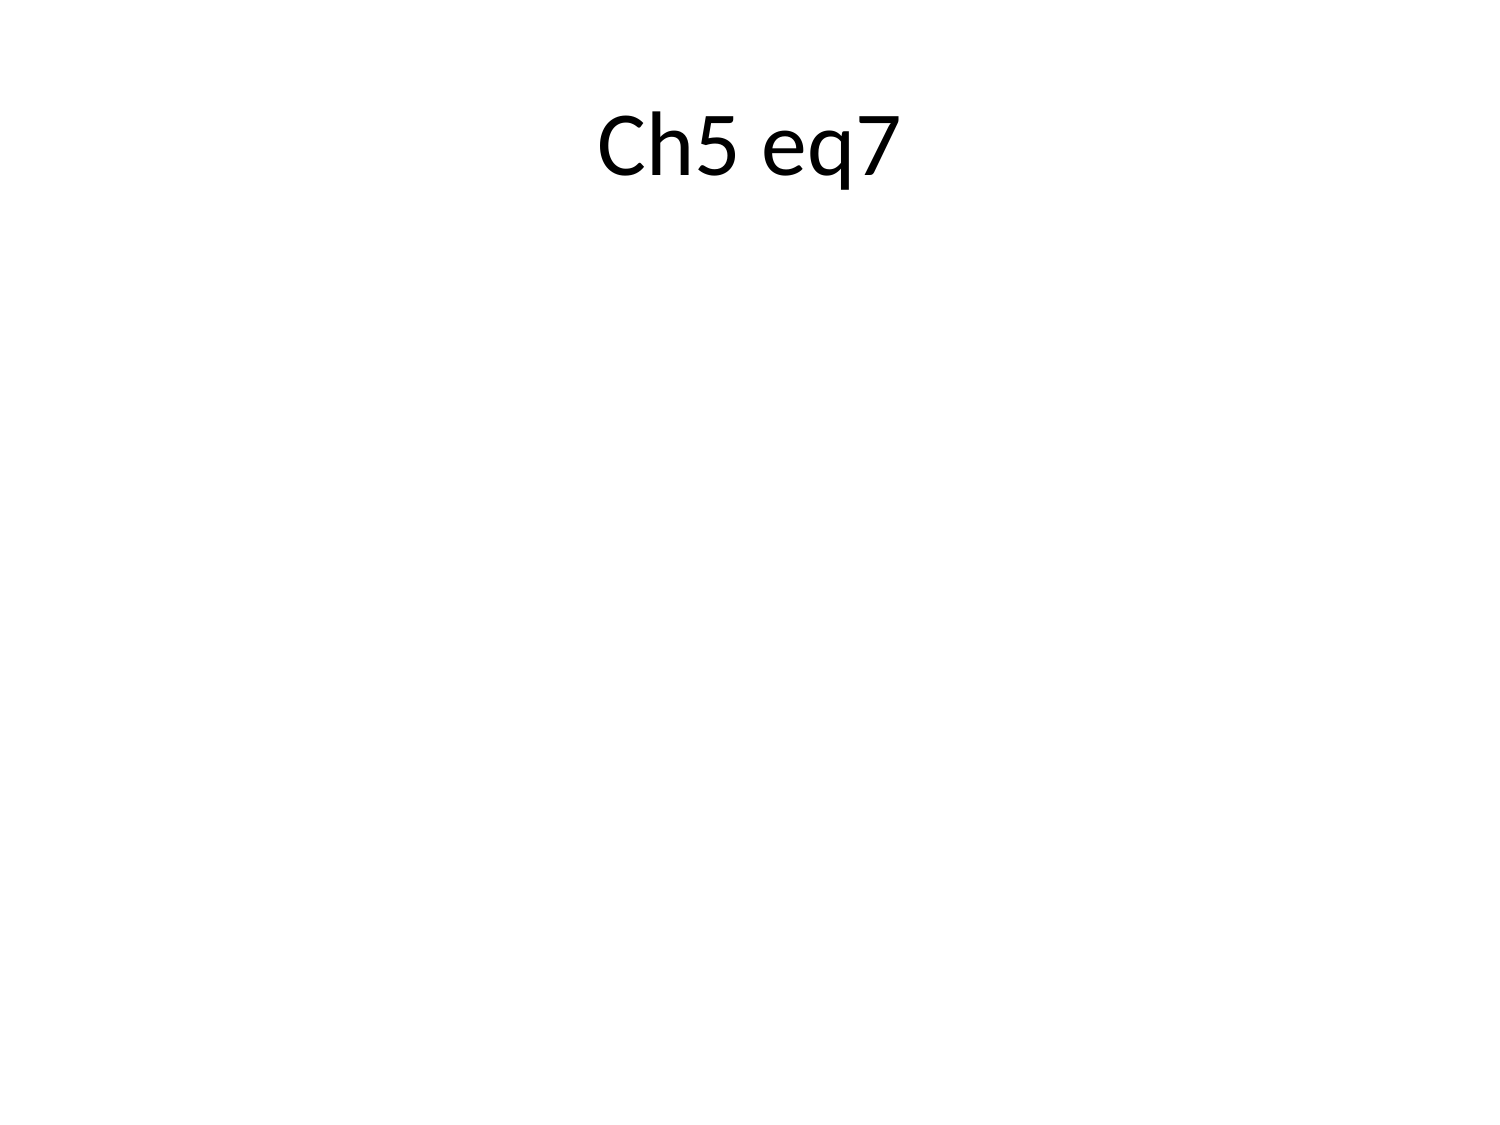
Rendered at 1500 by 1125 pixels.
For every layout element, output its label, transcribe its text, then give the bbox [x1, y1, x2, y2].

title Ch5 eq7 [75, 45, 1425, 233]
